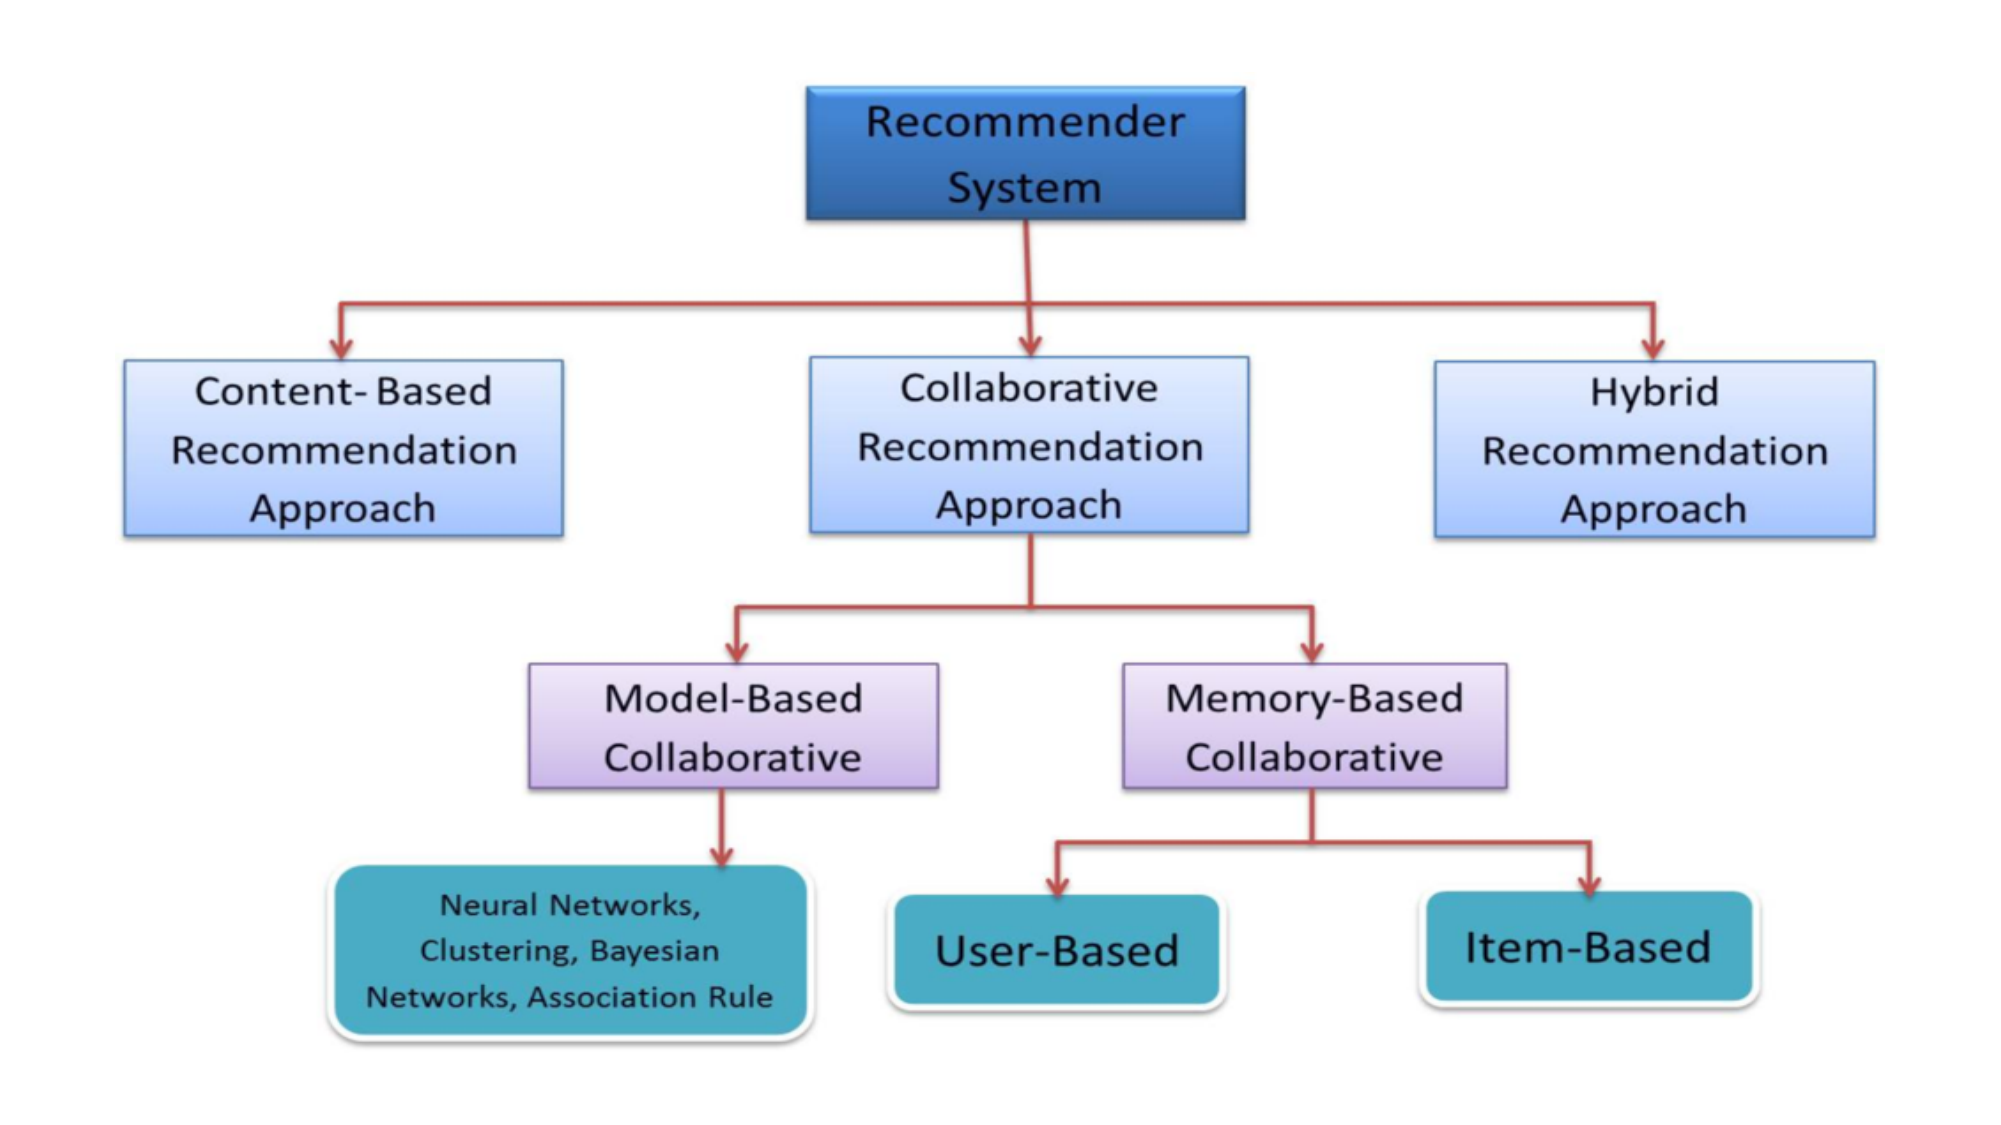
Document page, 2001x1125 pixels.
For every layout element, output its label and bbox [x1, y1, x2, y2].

list [115, 72, 1885, 1053]
